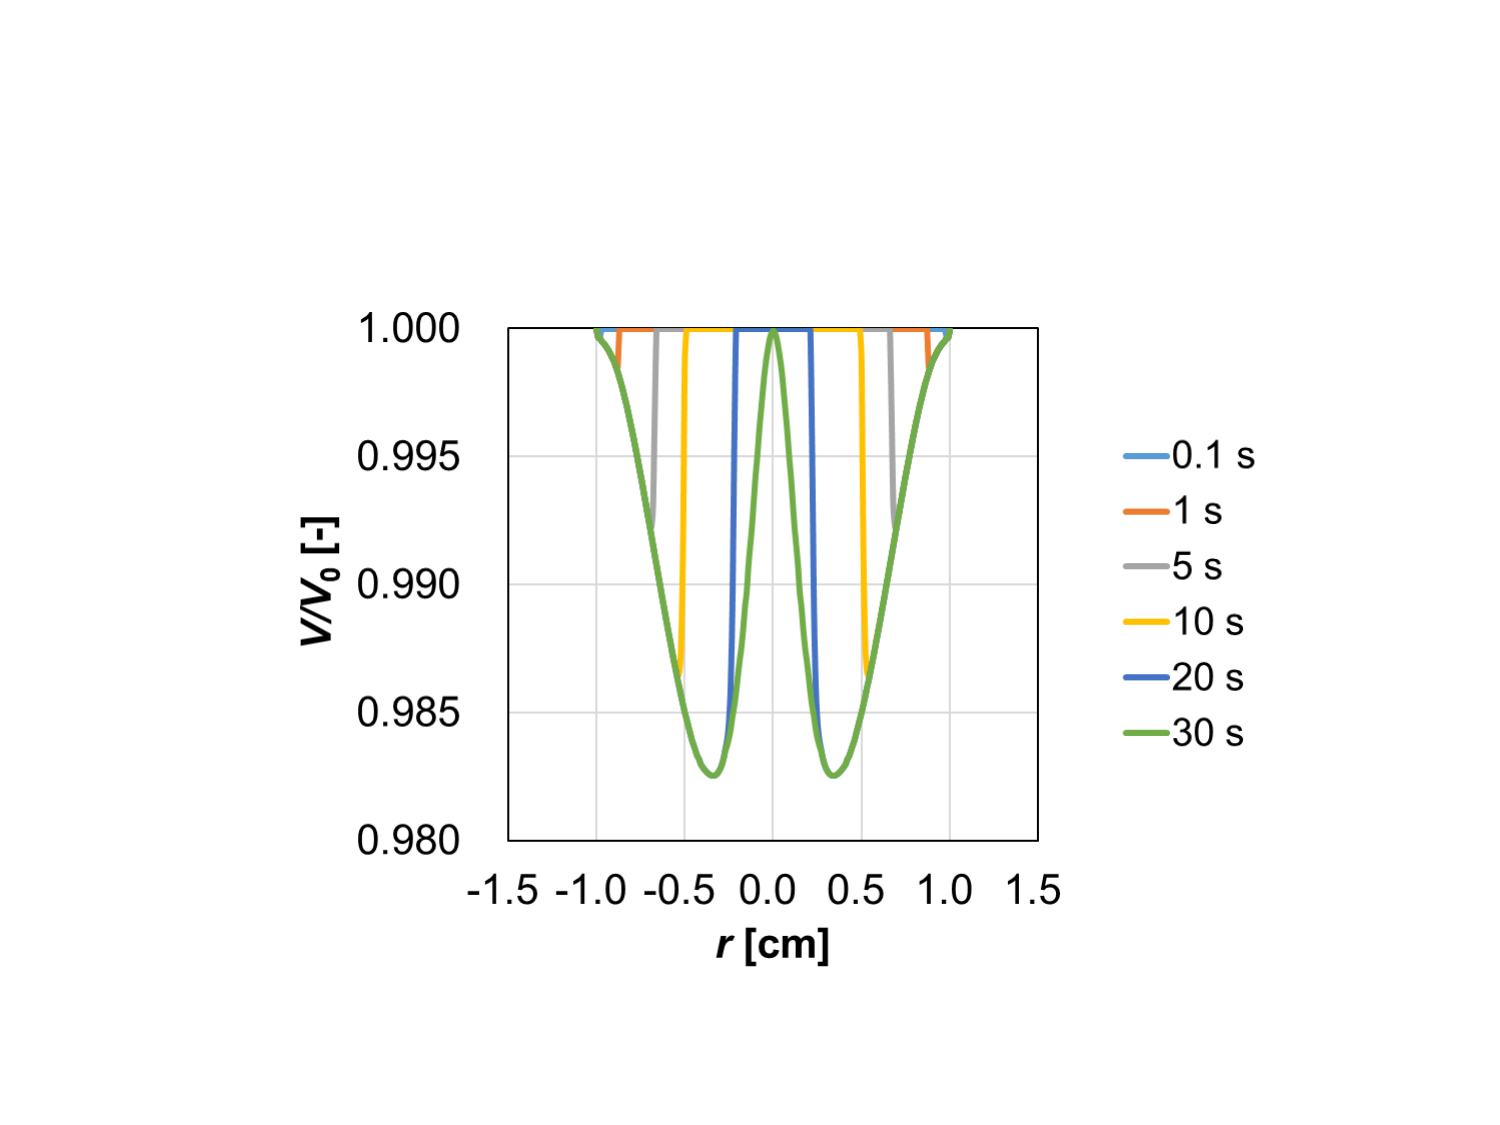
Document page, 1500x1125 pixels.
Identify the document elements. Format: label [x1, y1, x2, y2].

text_box [276, 294, 1277, 993]
